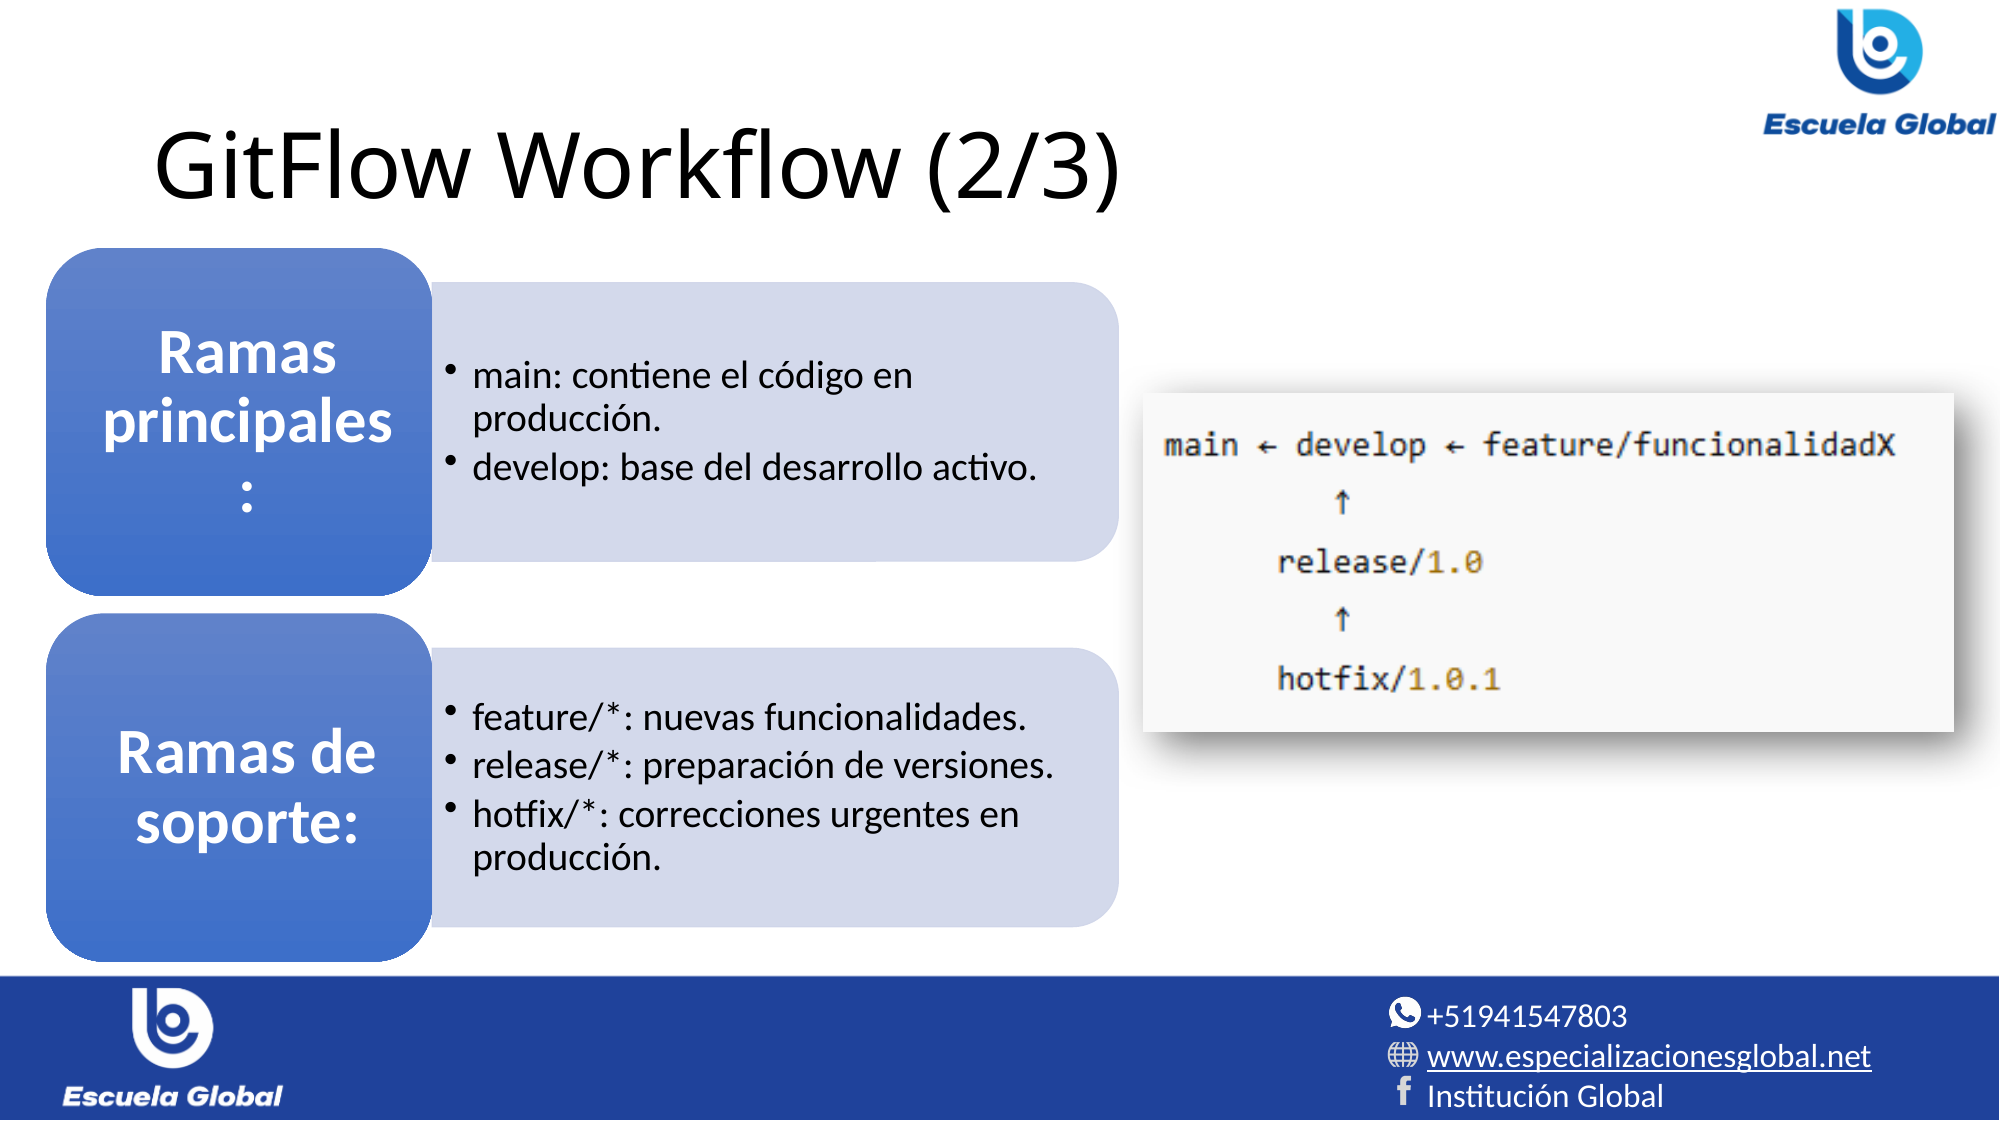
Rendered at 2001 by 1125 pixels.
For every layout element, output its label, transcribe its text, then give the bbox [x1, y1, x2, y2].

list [1143, 393, 1954, 732]
title GitFlow Workflow (2/3) [137, 59, 1863, 278]
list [46, 247, 1119, 962]
picture [0, 0, 1999, 1120]
